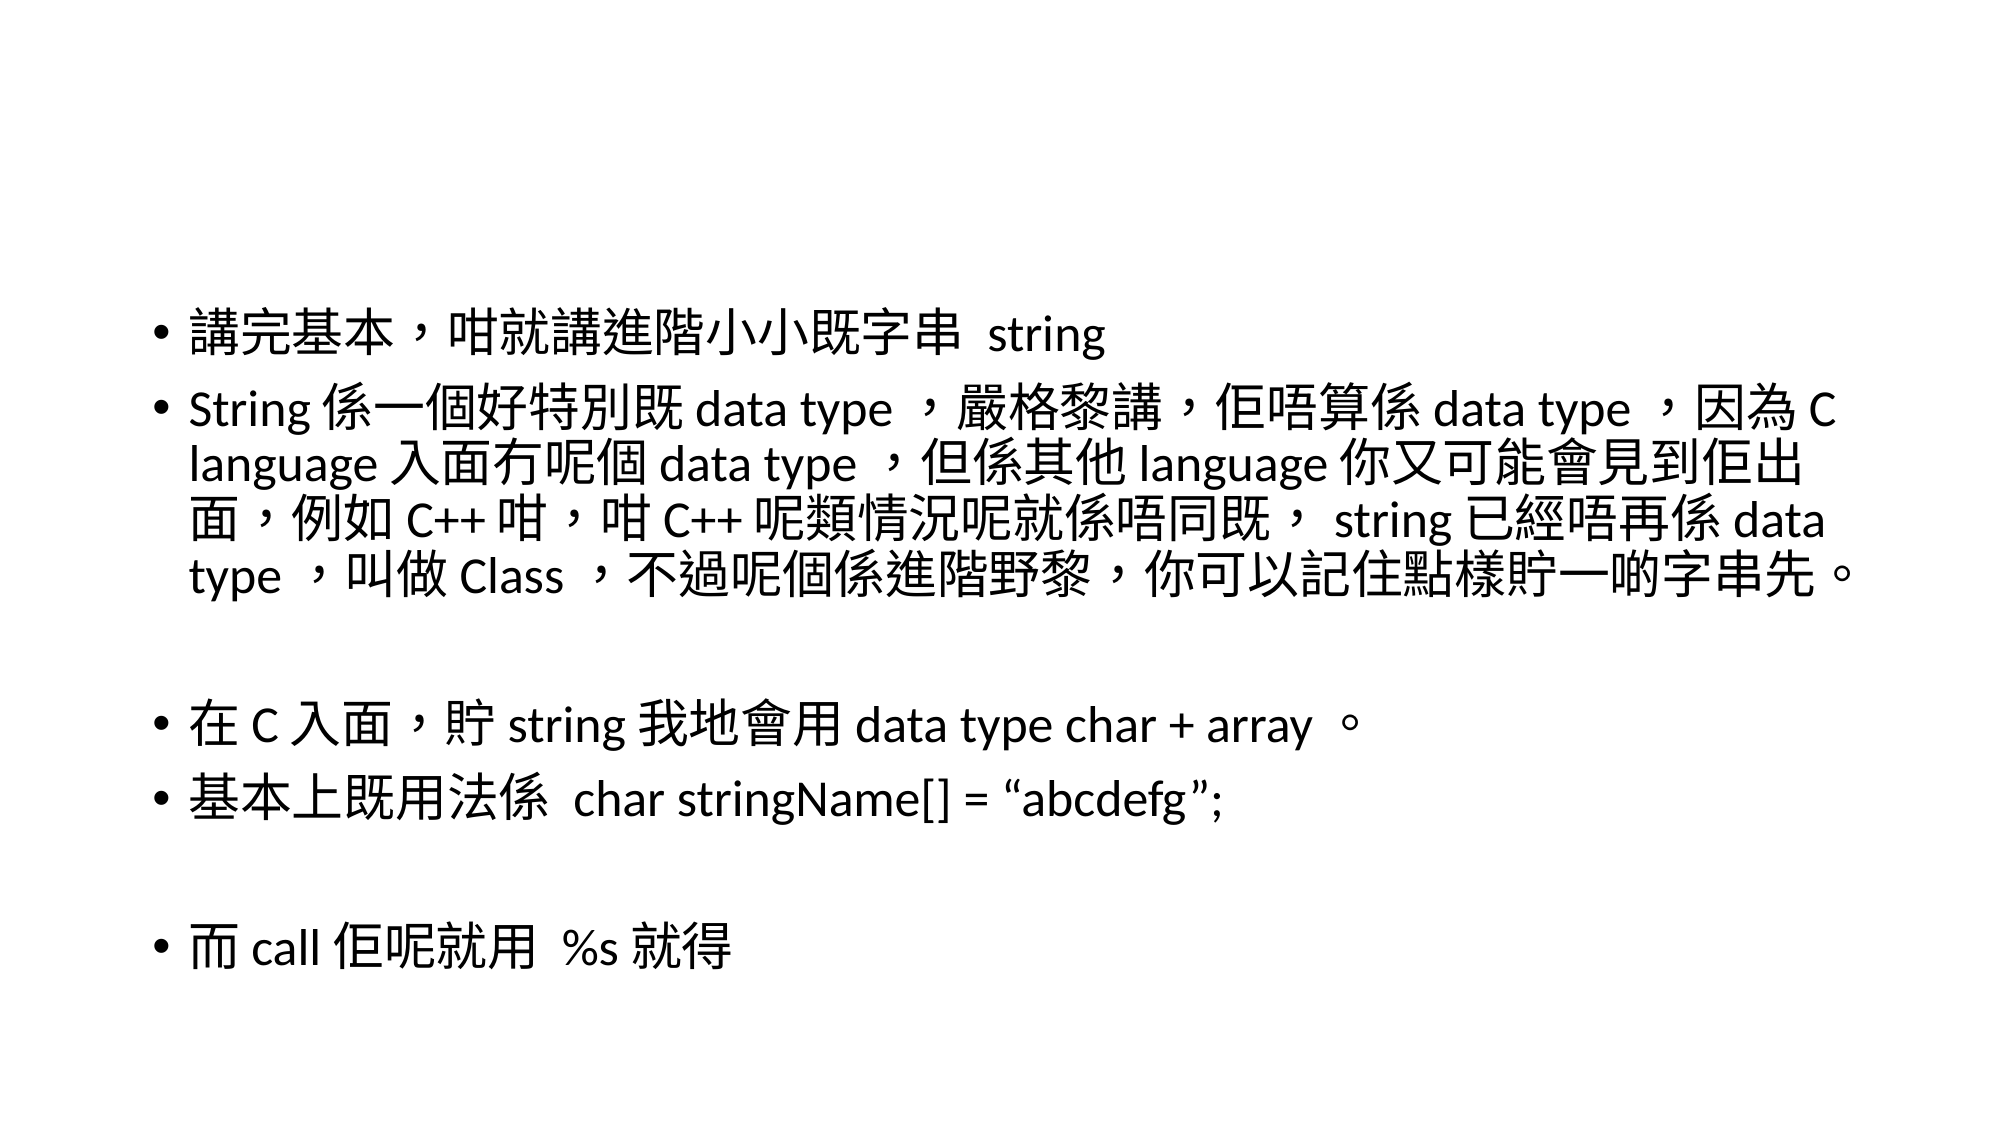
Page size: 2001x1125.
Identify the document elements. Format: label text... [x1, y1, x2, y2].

list 講完基本，咁就講進階小小既字串 string String係一個好特別既data type，嚴格黎講，佢唔算係data type，因為C language入面冇呢個data type，但係其他language你又可能會見到佢出面，例如C++咁，咁C++呢類情況呢就係唔同既，string已經唔再係data type，叫做Class，不過呢個係進階野黎，你可以記住點樣貯一啲字串先。 在C入面，貯string我地會用data type char + array。 基本上既用法係 char stringName[] = “abcdefg”; 而call佢呢就用 %s就得 [137, 299, 1863, 1014]
